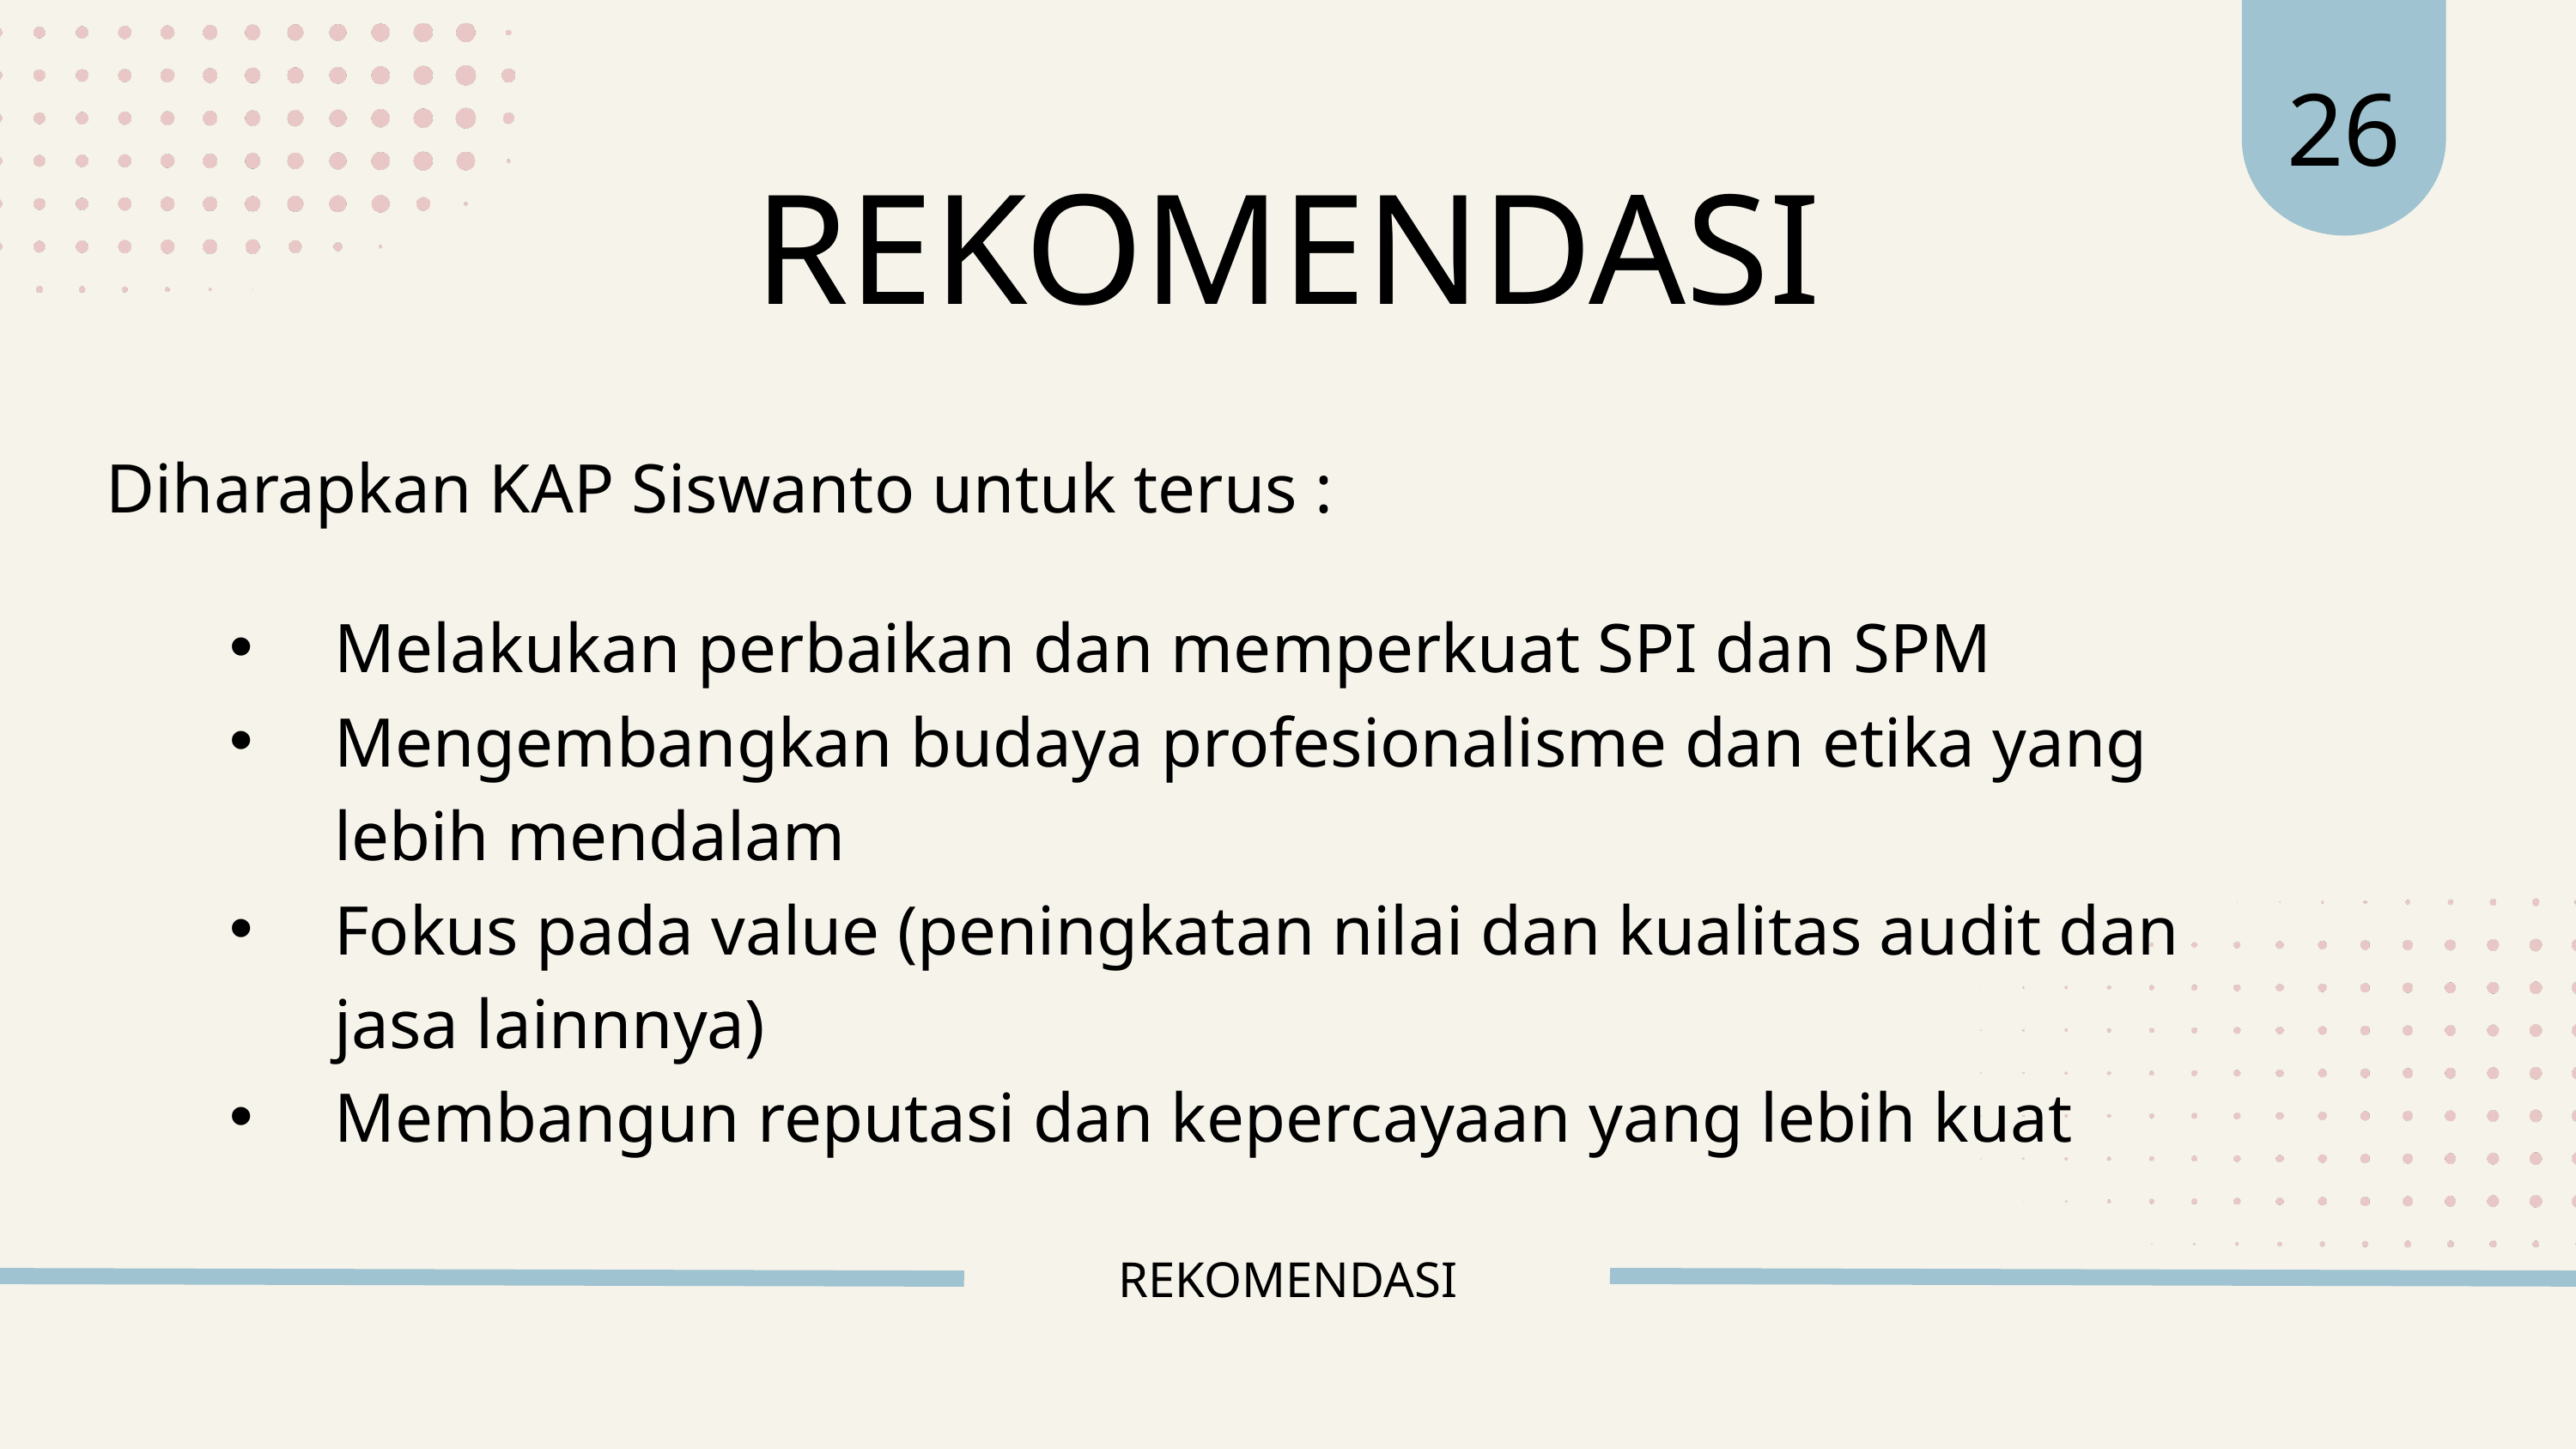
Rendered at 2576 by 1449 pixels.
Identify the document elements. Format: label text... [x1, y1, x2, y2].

text_box Diharapkan KAP Siswanto untuk terus : [106, 432, 2111, 527]
text_box Melakukan perbaikan dan memperkuat SPI dan SPM Mengembangkan budaya profesionalisme dan etika yang lebih mendalam Fokus pada value (peningkatan nilai dan kualitas audit dan jasa lainnnya) Membangun reputasi dan kepercayaan yang lebih kuat [229, 591, 2234, 1251]
text_box [0, 0, 516, 293]
text_box [2234, 898, 2576, 1247]
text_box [2233, 0, 2455, 236]
text_box REKOMENDASI [803, 1251, 1773, 1307]
text_box REKOMENDASI [339, 122, 2237, 336]
